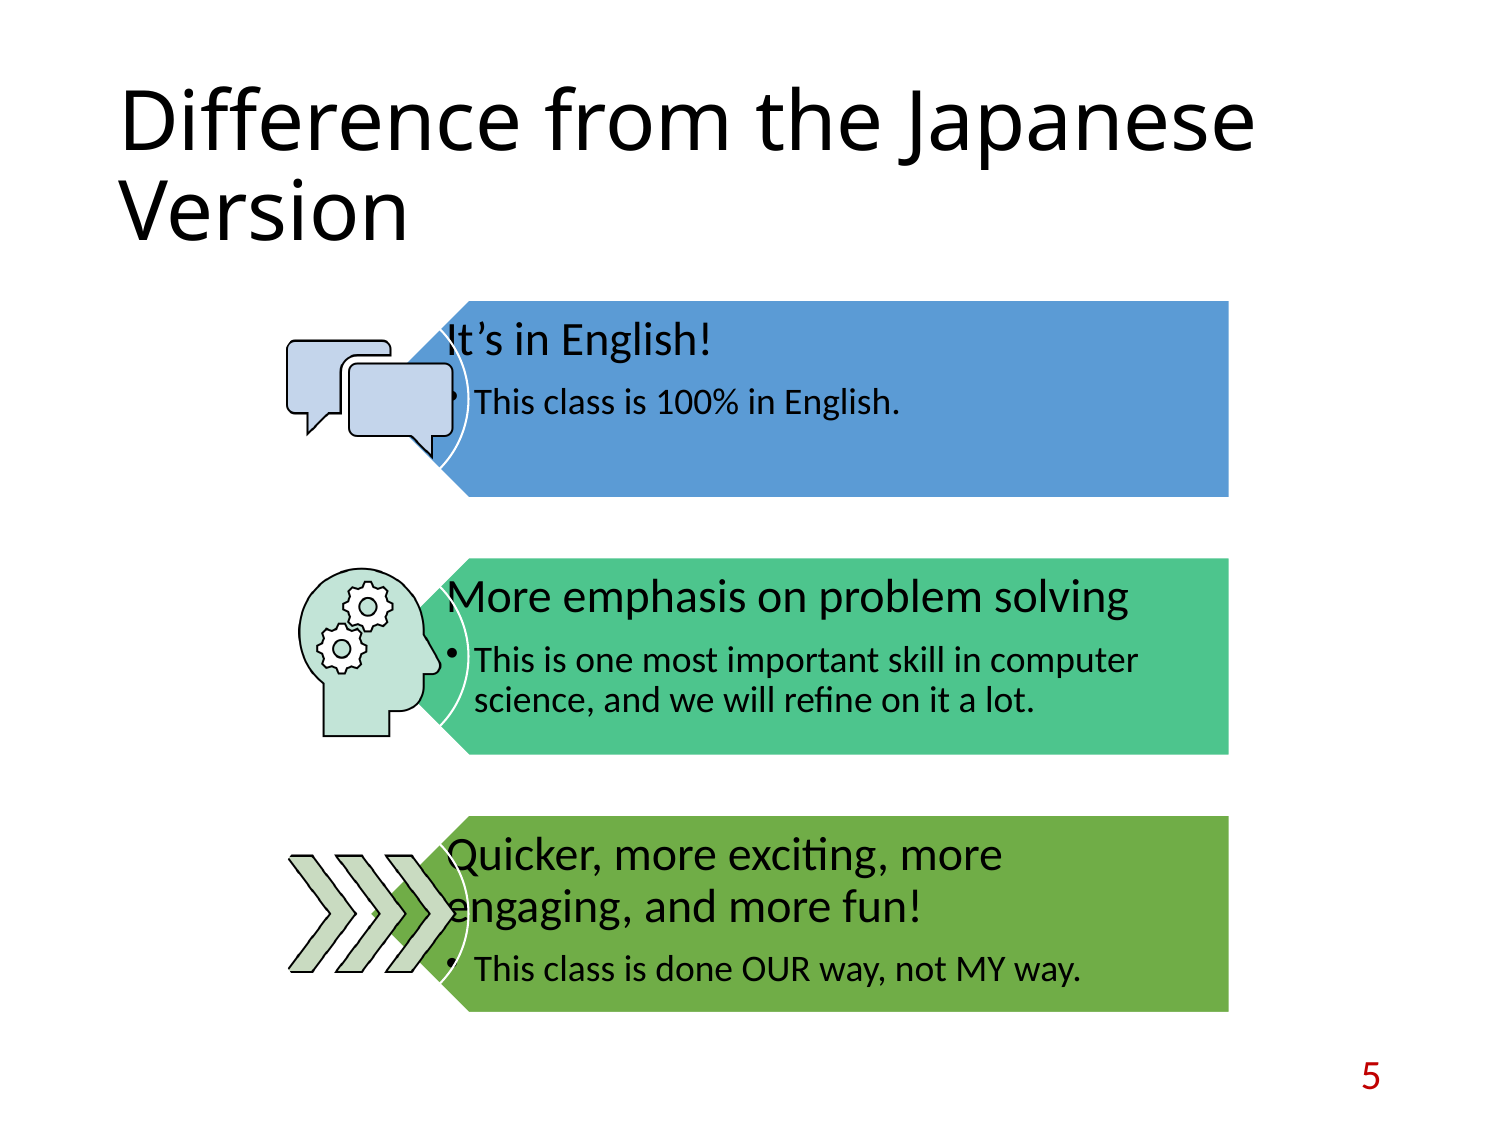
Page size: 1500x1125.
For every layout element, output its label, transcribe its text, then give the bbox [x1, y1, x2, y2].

slide_number 5 [1059, 1042, 1397, 1103]
title Difference from the Japanese Version [103, 59, 1397, 278]
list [103, 299, 1397, 1014]
